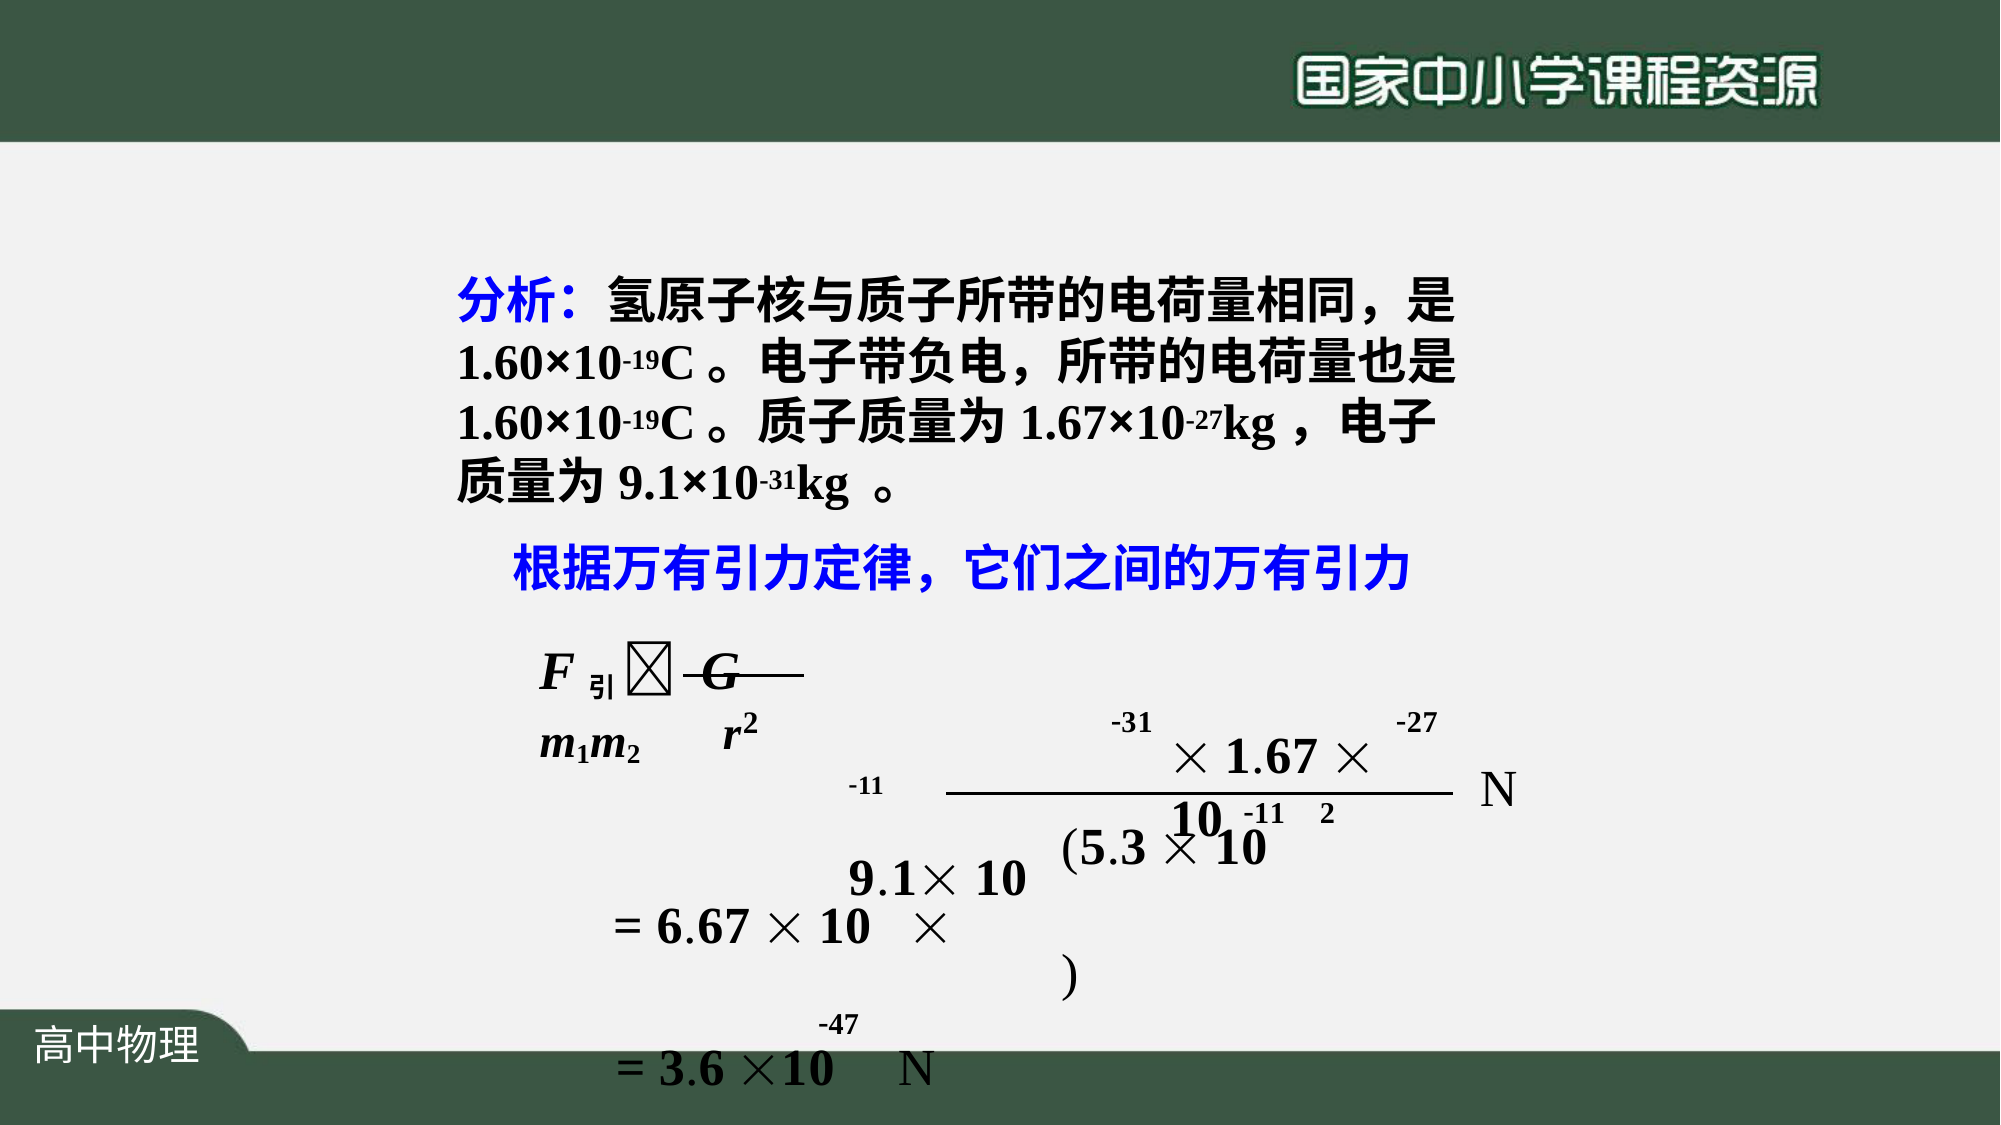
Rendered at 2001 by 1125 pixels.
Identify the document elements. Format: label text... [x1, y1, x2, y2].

picture [0, 0, 2000, 1125]
text_box (5.3  10 ) 47 = 3.6 10 N [613, 791, 1318, 1096]
text_box r2 11 9.1 10 = 6.67  10  [611, 645, 1111, 954]
text_box 31 [1111, 700, 1162, 739]
text_box N [1477, 752, 1521, 818]
text_box 27 [1394, 700, 1447, 739]
footer 高中物理 [31, 1013, 202, 1125]
text_box  1.67  10 [1168, 719, 1397, 847]
text_box 分析：氢原子核与质子所带的电荷量相同，是 1.60×10-19C。电子带负电，所带的电荷量也是 1.60×10-19C。质子质量为1.67×10-27kg，电子 质量为9.1×10-31kg 。 根据万有引力定律，它们之间的万有引力 [454, 266, 1477, 597]
text_box F引  G m1m2 [537, 633, 802, 801]
